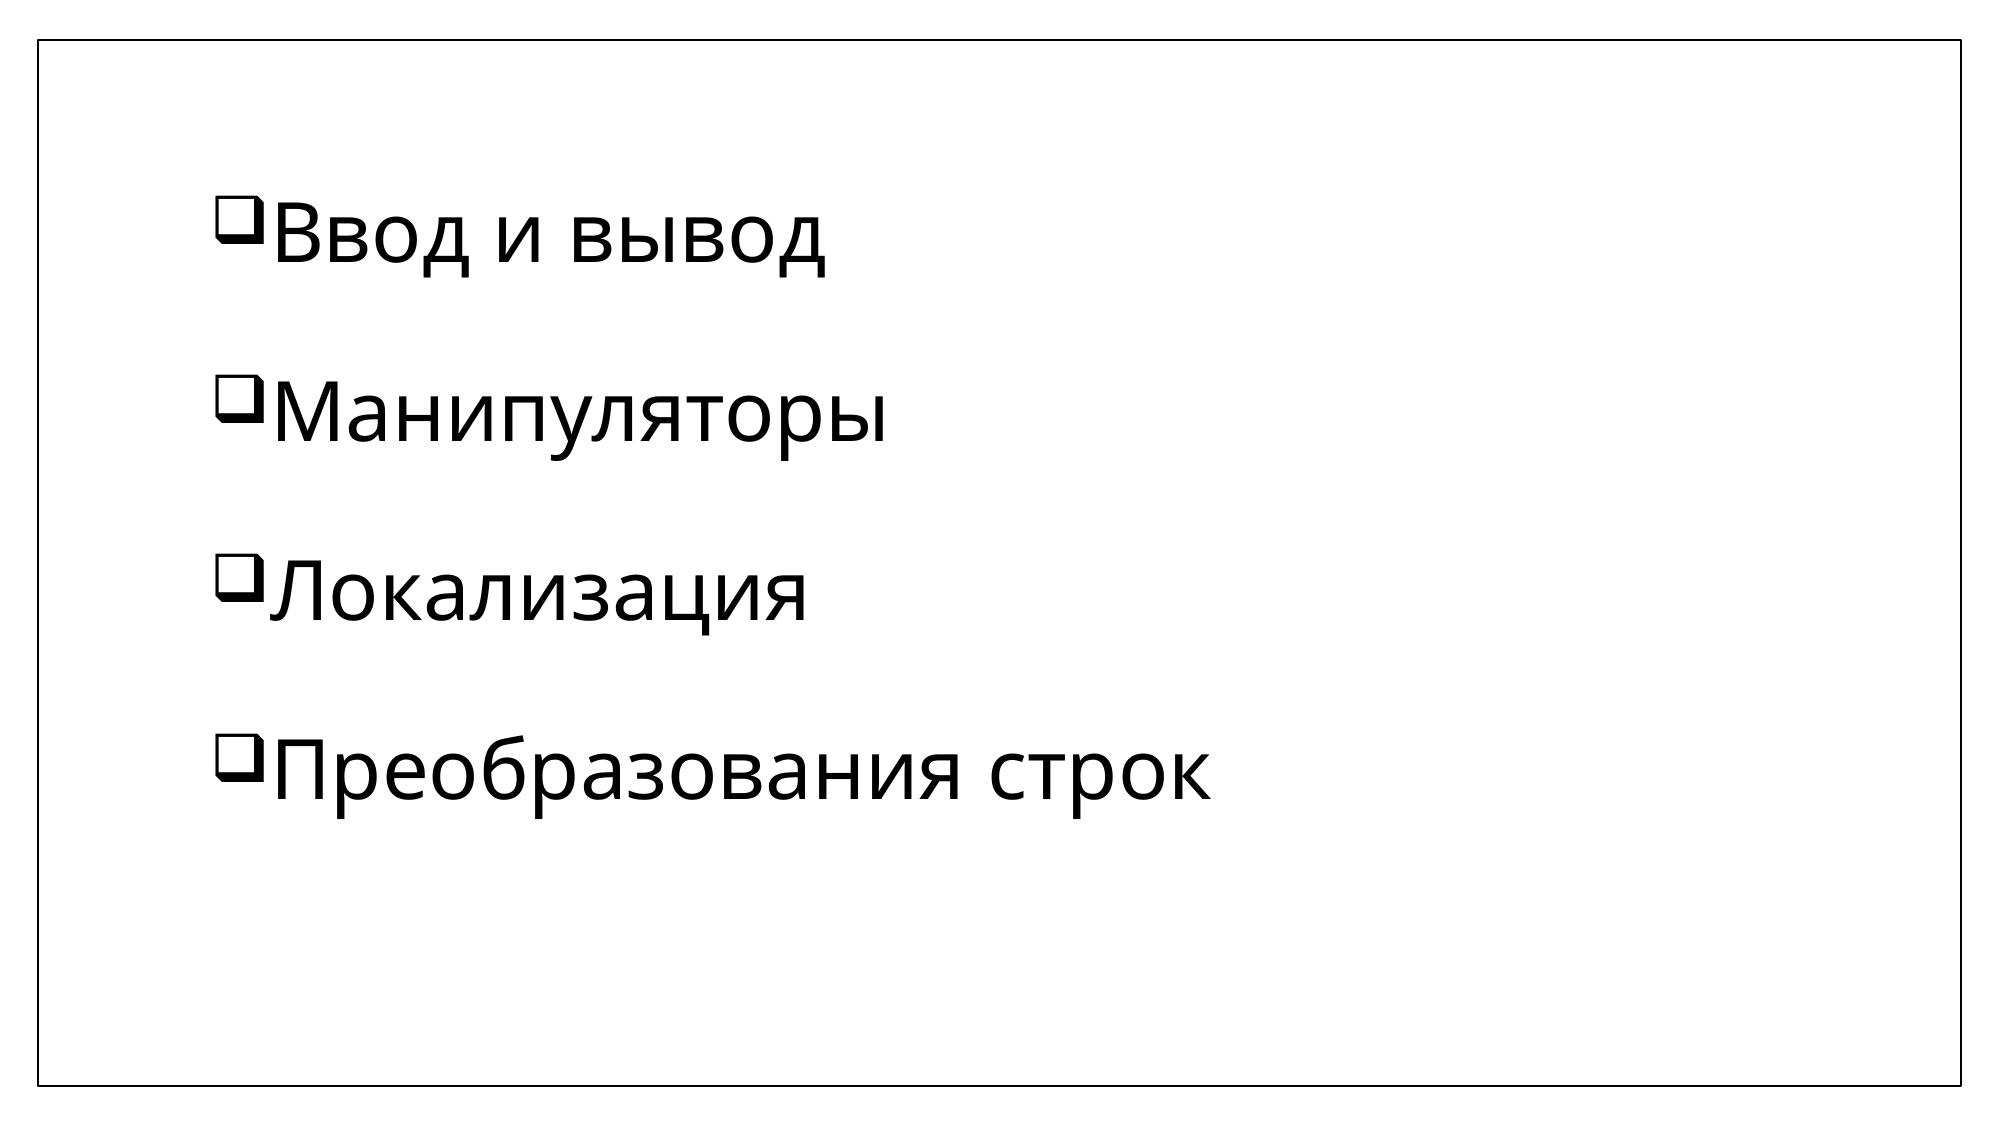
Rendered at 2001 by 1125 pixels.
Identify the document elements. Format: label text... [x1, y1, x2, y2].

list Ввод и вывод Манипуляторы Локализация Преобразования строк [187, 121, 1808, 1000]
